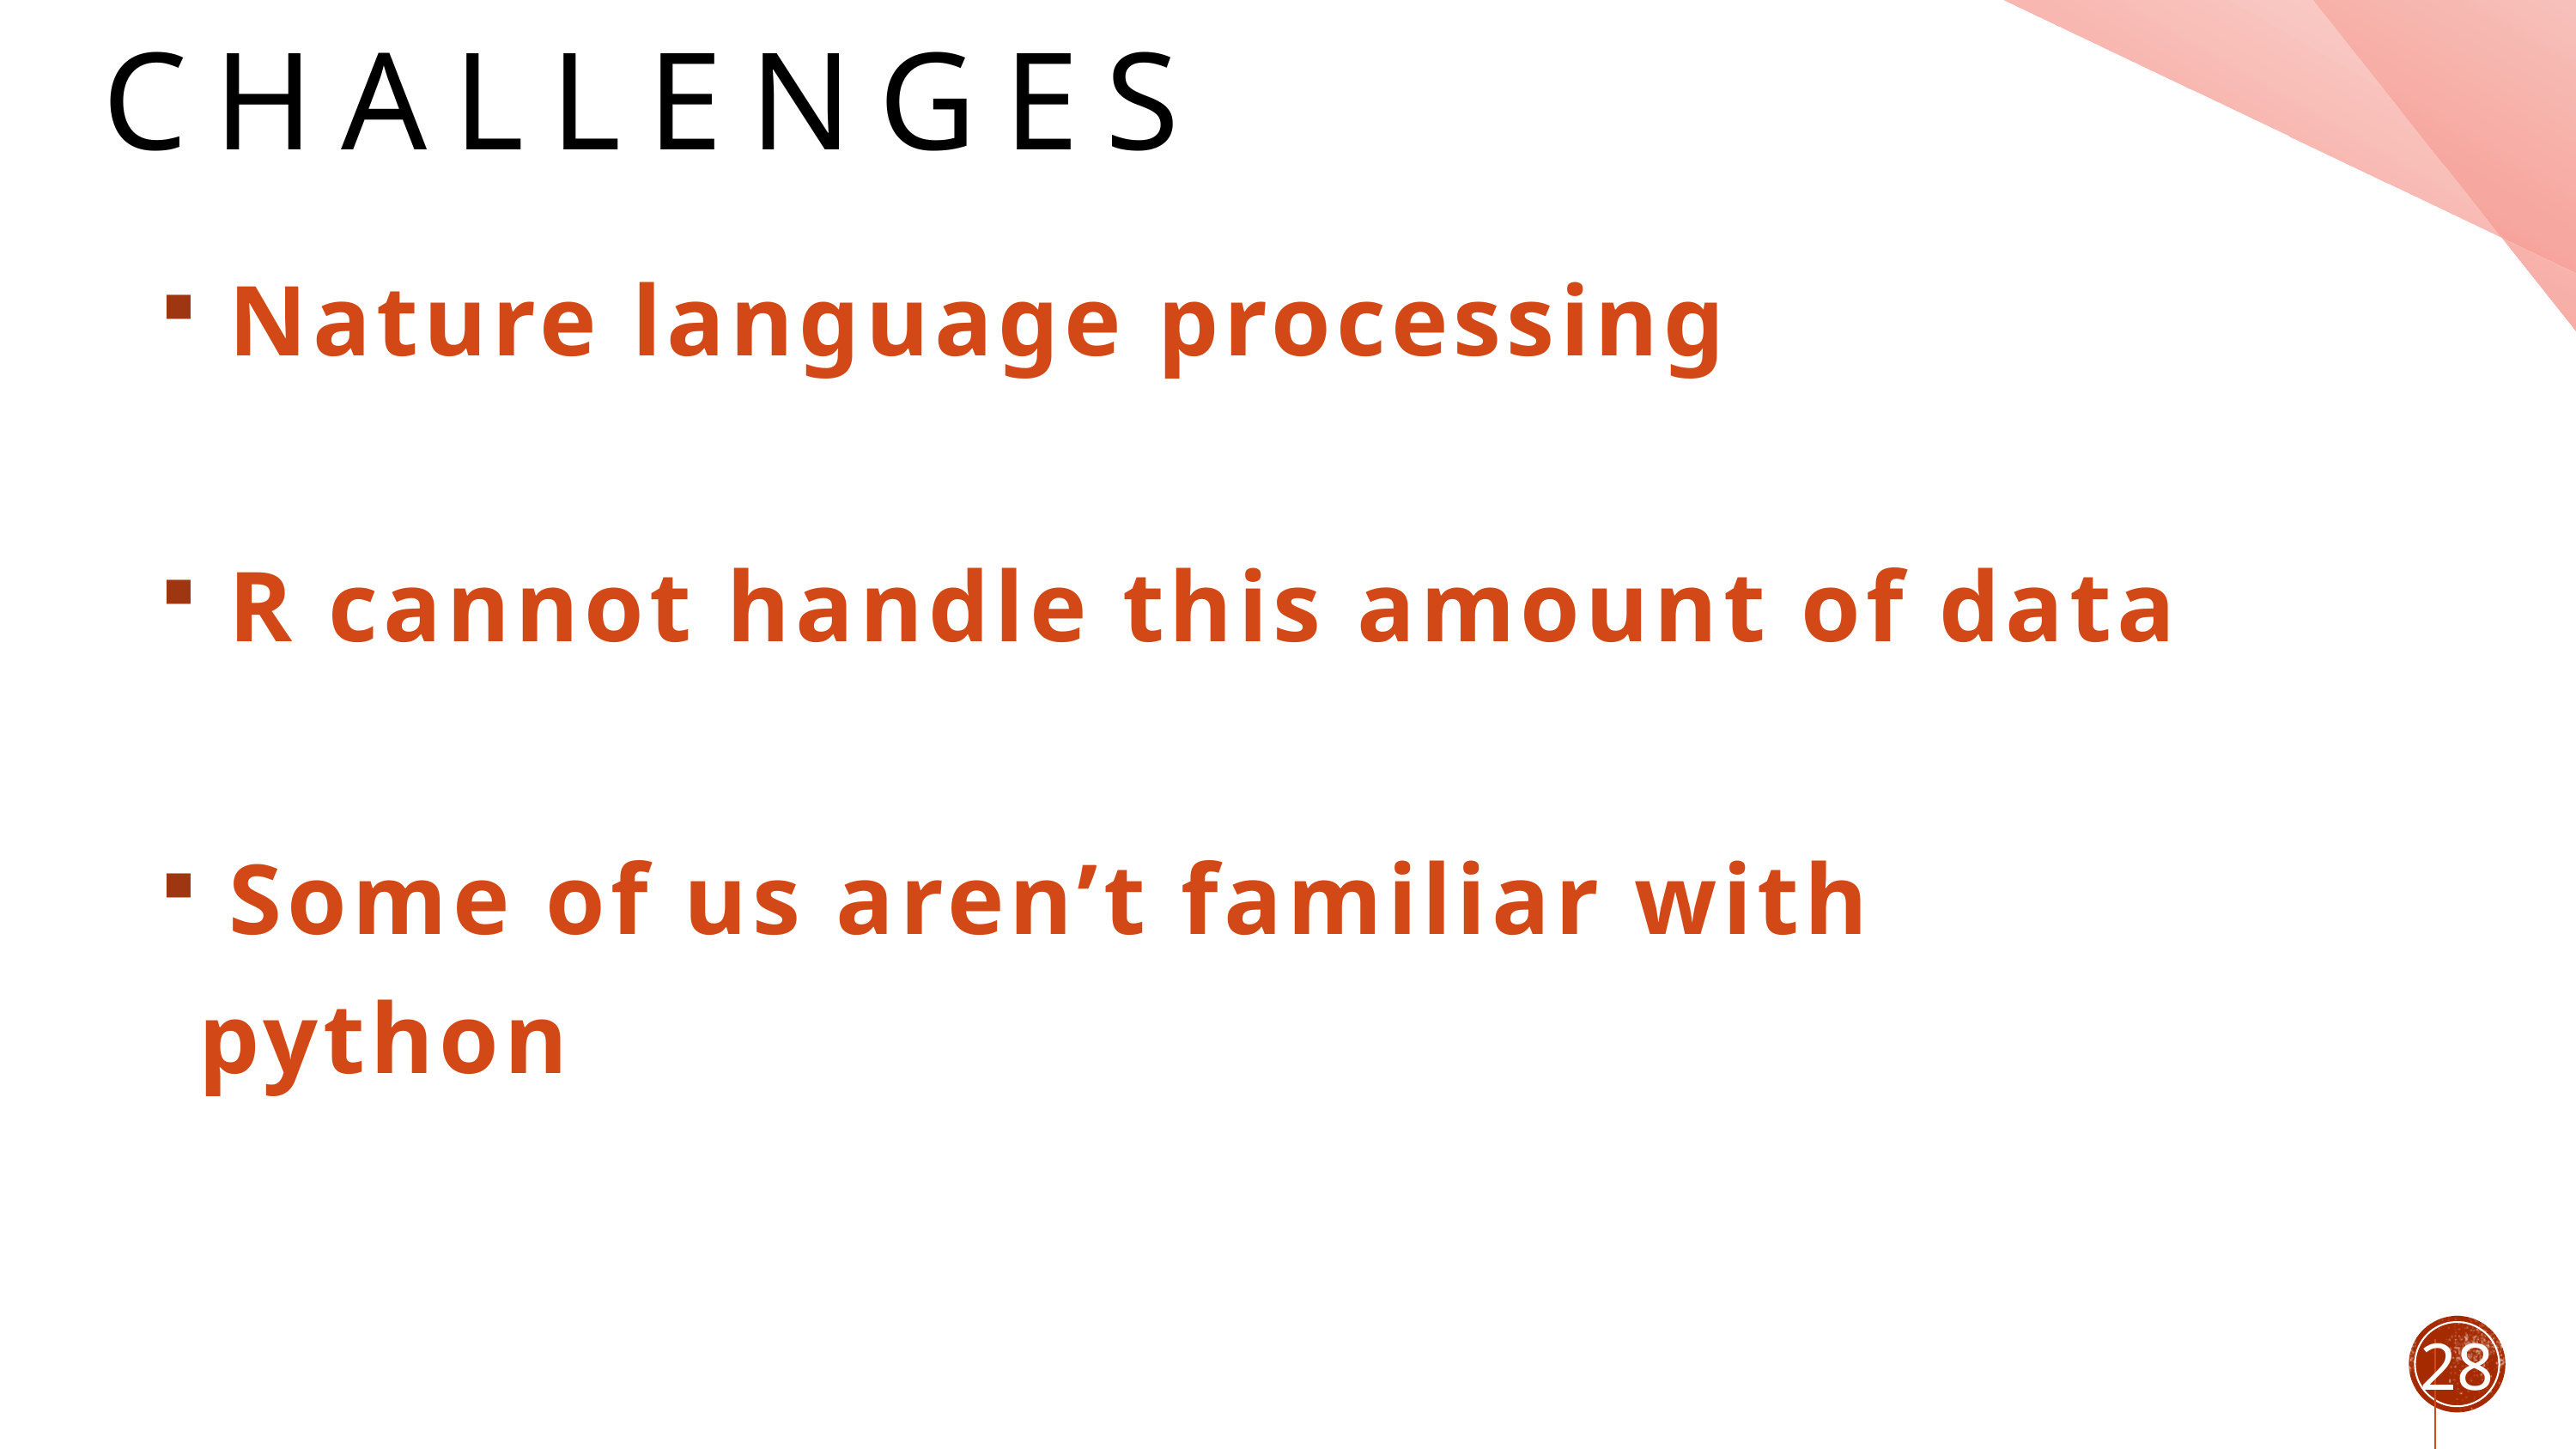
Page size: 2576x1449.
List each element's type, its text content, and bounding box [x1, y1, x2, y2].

list Nature language processing [146, 229, 2251, 433]
slide_number 28 [2302, 1300, 2576, 1428]
title challenges [89, 27, 2448, 186]
list R cannot handle this amount of data [146, 515, 2423, 718]
list Some of us aren’t familiar with python [146, 808, 2251, 1011]
